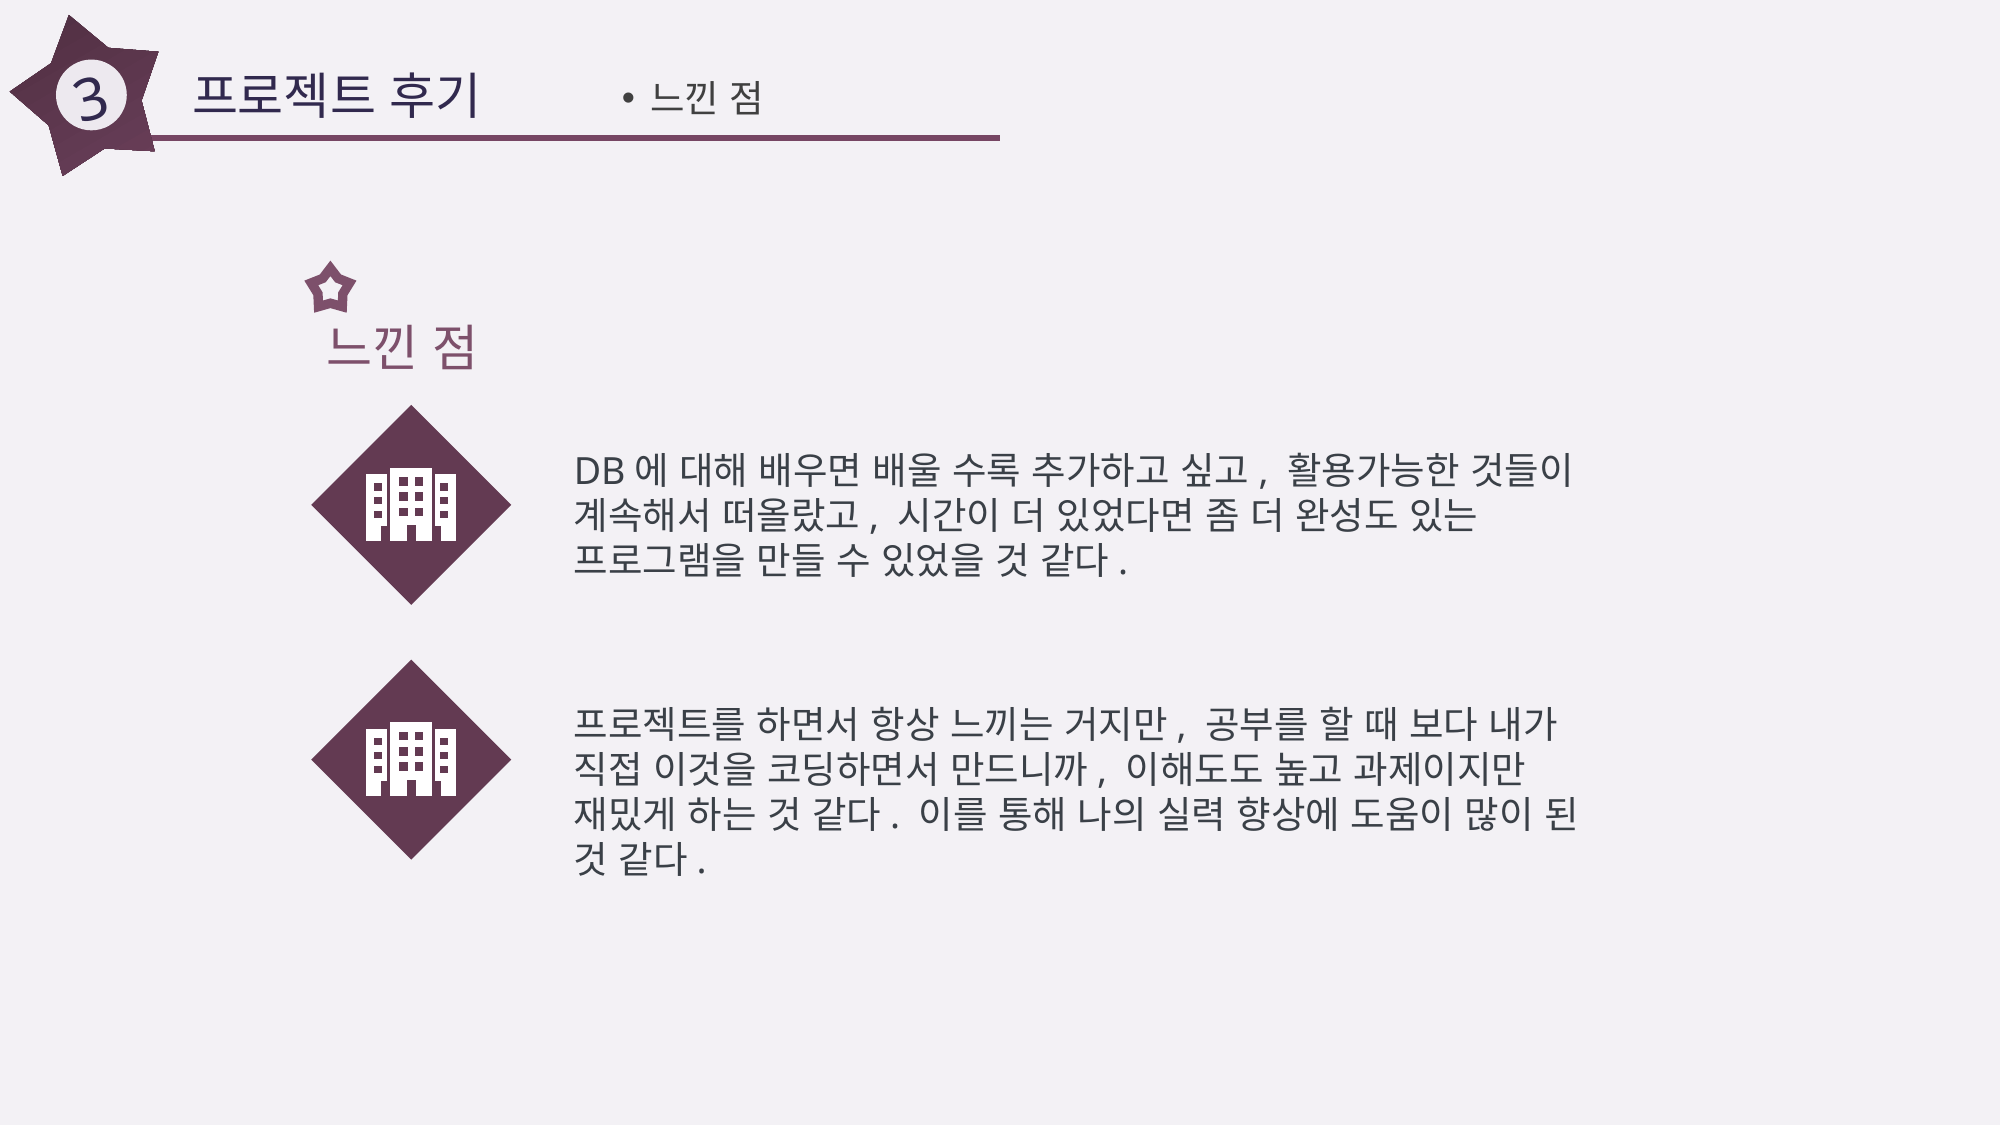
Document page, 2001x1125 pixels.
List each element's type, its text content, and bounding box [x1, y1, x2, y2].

text_box 프로젝트 후기 [177, 57, 623, 132]
text_box 느낀 점 [311, 308, 785, 384]
text_box [309, 658, 513, 862]
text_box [366, 468, 456, 541]
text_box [11, 12, 166, 167]
text_box 프로젝트를 하면서 항상 느끼는 거지만, 공부를 할 때 보다 내가 직접 이것을 코딩하면서 만드니까, 이해도도 높고 과제이지만 재밌게 하는 것 같다. 이를 통해 나의 실력 향상에 도움이 많이 된 것 같다. [558, 694, 1595, 889]
text_box [309, 266, 352, 308]
text_box 느낀 점 [607, 67, 882, 127]
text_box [366, 722, 456, 796]
text_box DB에 대해 배우면 배울 수록 추가하고 싶고, 활용가능한 것들이 계속해서 떠올랐고, 시간이 더 있었다면 좀 더 완성도 있는 프로그램을 만들 수 있었을 것 같다. [558, 439, 1595, 590]
text_box [309, 403, 513, 607]
